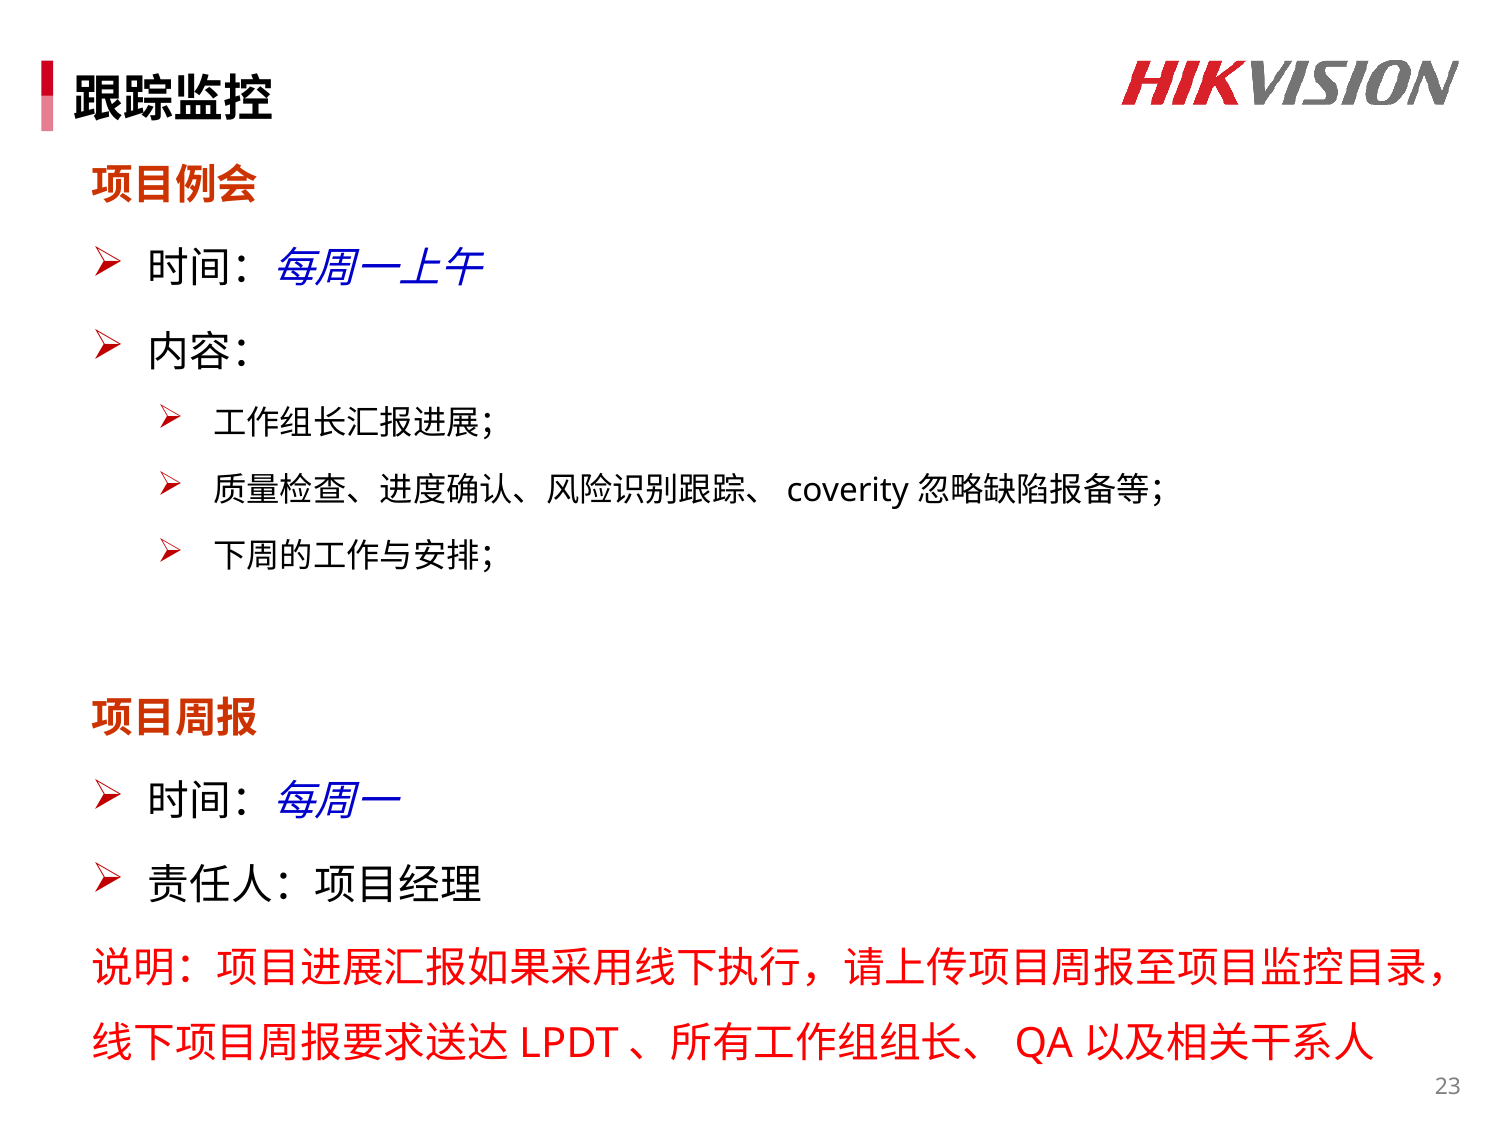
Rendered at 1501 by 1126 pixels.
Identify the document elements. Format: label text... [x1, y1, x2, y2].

list 项目例会 时间：每周一上午 内容： 工作组长汇报进展； 质量检查、进度确认、风险识别跟踪、coverity忽略缺陷报备等； 下周的工作与安排； 项目周报 时间：每周一 责任人：项目经理 说明：项目进展汇报如果采用线下执行，请上传项目周报至项目监控目录，线下项目周报要求送达LPDT、所有工作组组长、QA以及相关干系人 [76, 125, 1462, 1024]
picture [1121, 60, 1459, 105]
title 跟踪监控 [53, 60, 751, 132]
